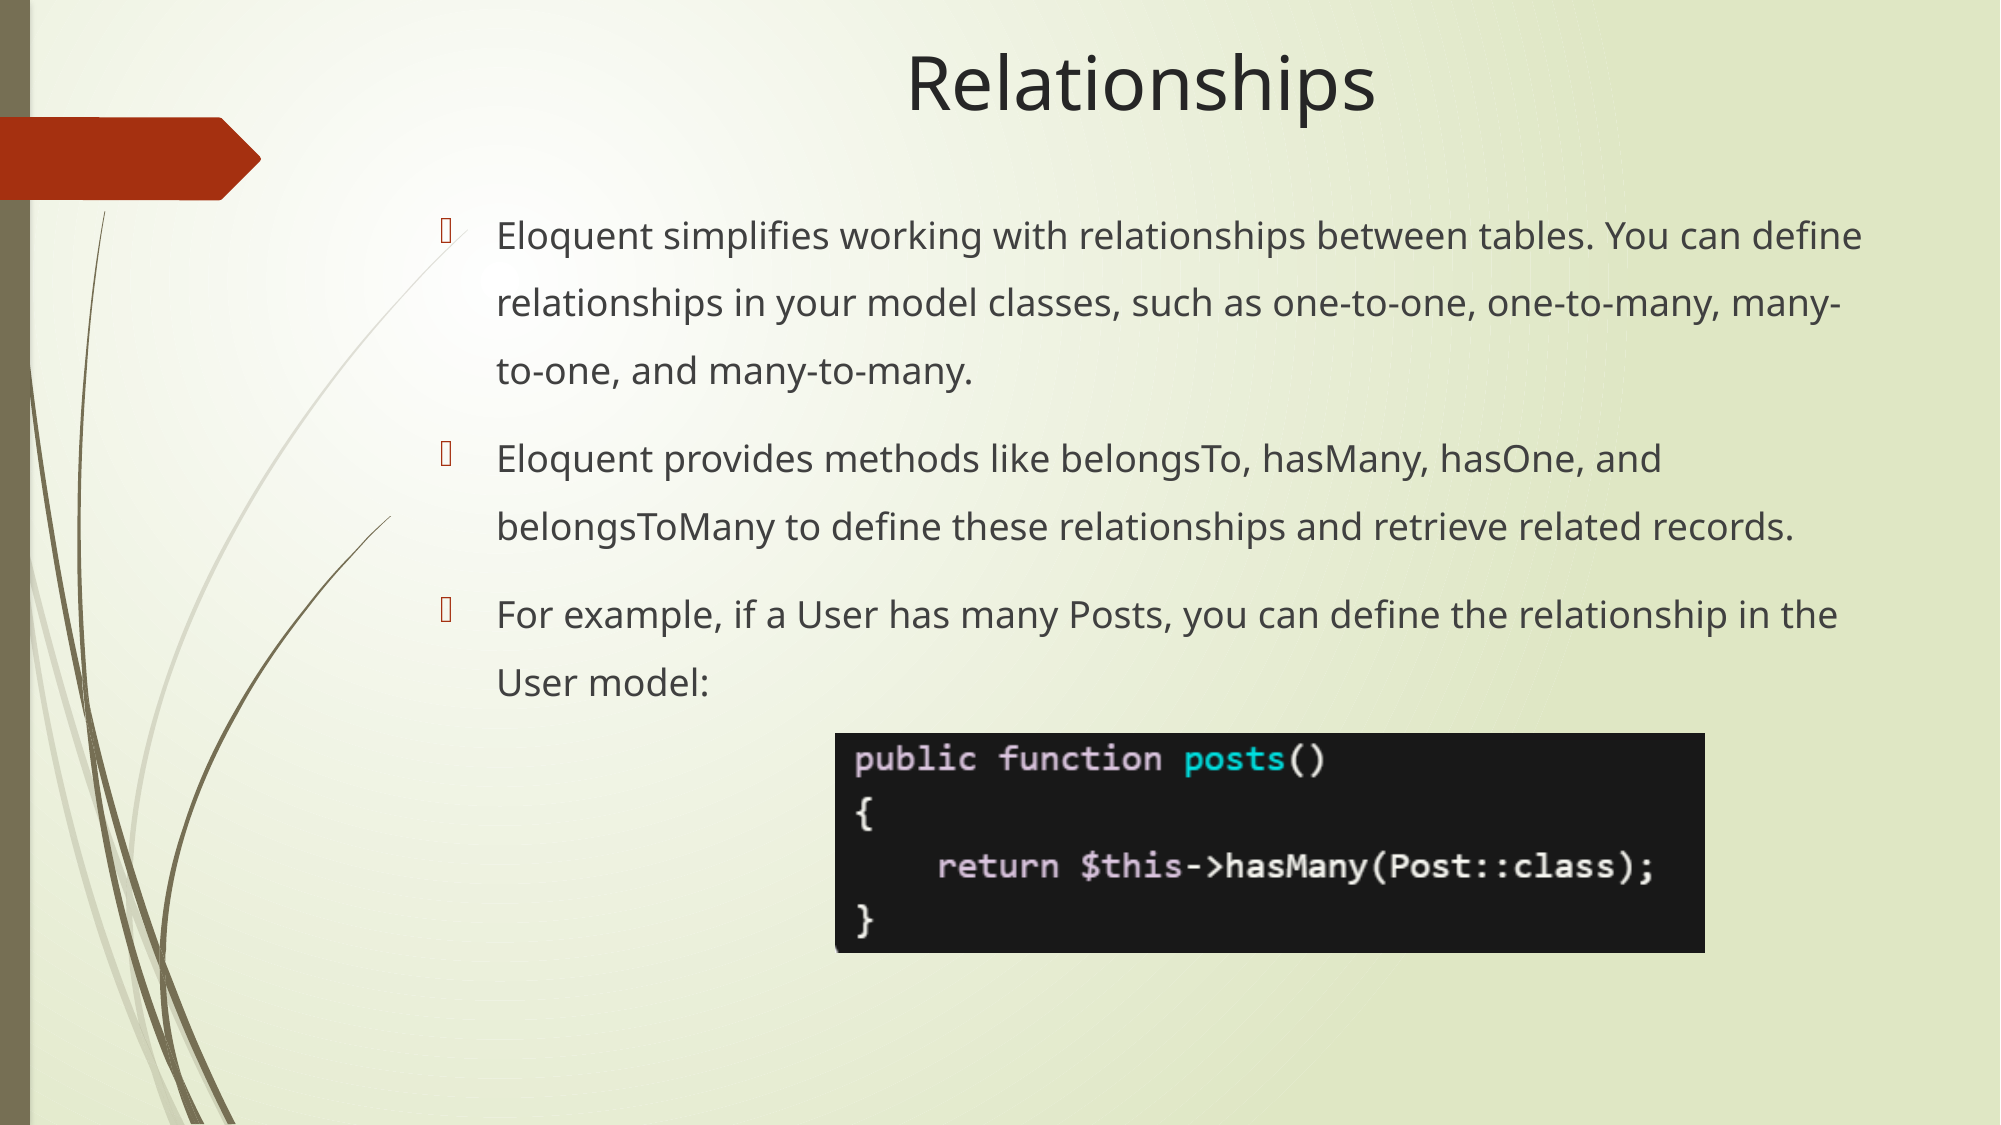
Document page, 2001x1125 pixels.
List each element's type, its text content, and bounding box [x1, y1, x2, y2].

list Eloquent simplifies working with relationships between tables. You can define relationships in your model classes, such as one-to-one, one-to-many, many-to-one, and many-to-many. Eloquent provides methods like belongsTo, hasMany, hasOne, and belongsToMany to define these relationships and retrieve related records. For example, if a User has many Posts, you can define the relationship in the User model: [424, 181, 1888, 970]
picture [834, 733, 1705, 953]
title Relationships [410, 28, 1873, 239]
